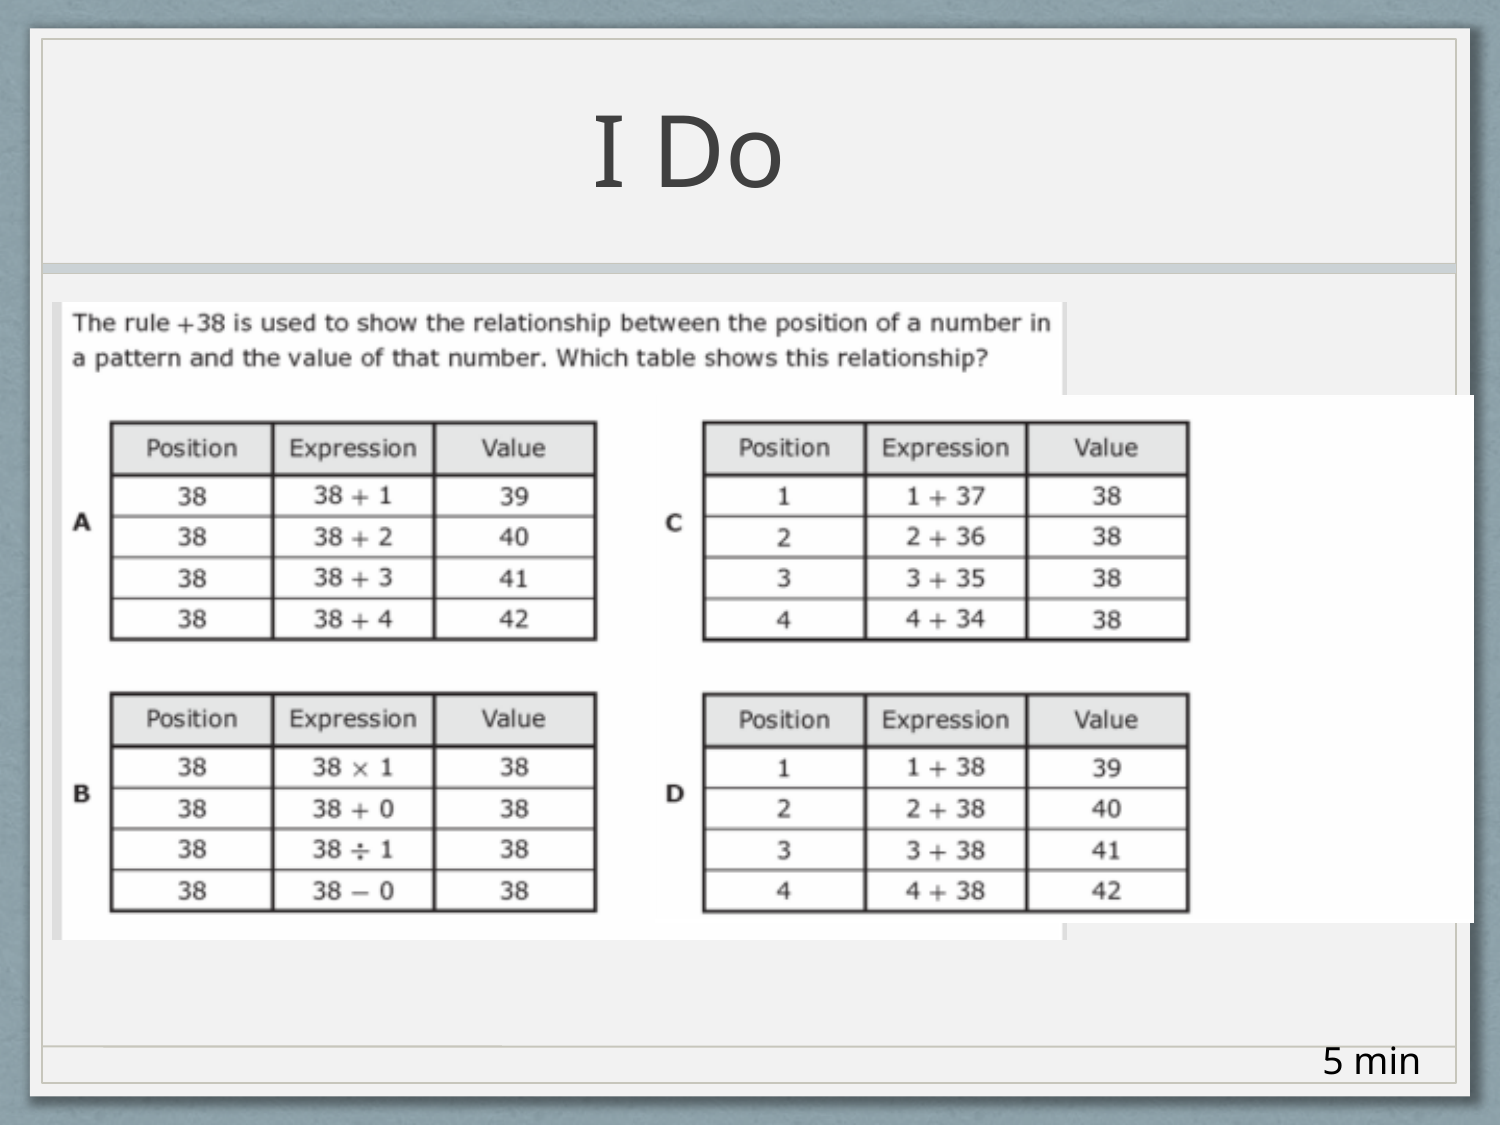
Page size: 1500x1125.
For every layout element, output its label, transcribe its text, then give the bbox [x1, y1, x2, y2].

title I Do [197, 51, 1182, 244]
picture [51, 301, 1475, 941]
text_box 5 min [1307, 1029, 1442, 1090]
